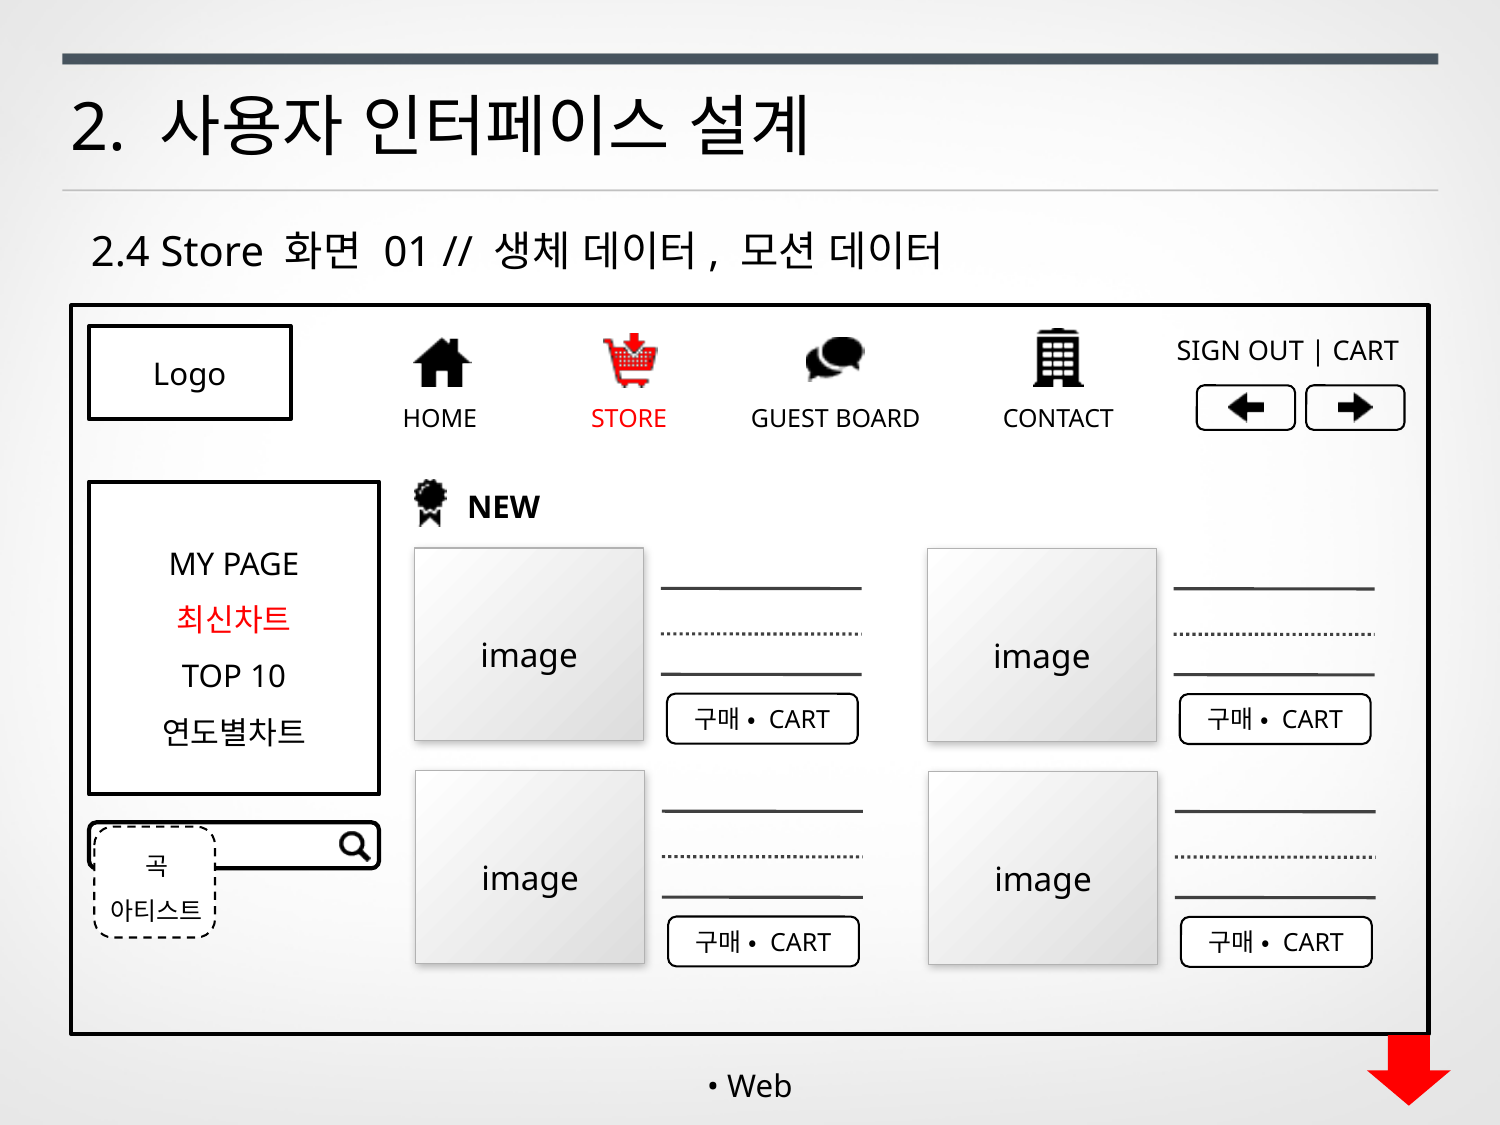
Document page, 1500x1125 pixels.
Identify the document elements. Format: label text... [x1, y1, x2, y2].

text_box [1364, 1032, 1453, 1108]
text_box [414, 479, 1376, 968]
text_box MY PAGE 최신차트 TOP 10 연도별차트 [87, 480, 381, 796]
text_box Logo [87, 324, 293, 421]
text_box 2.4 Store 화면 01 // 생체 데이터, 모션 데이터 [76, 217, 960, 282]
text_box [387, 328, 1130, 441]
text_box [88, 822, 380, 938]
text_box • Web [692, 1040, 808, 1112]
text_box [69, 303, 1431, 1036]
text_box 2. 사용자 인터페이스 설계 [68, 74, 1233, 177]
picture [0, 0, 1500, 1125]
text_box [1196, 385, 1405, 431]
text_box SIGN OUT | CART [1161, 325, 1414, 373]
